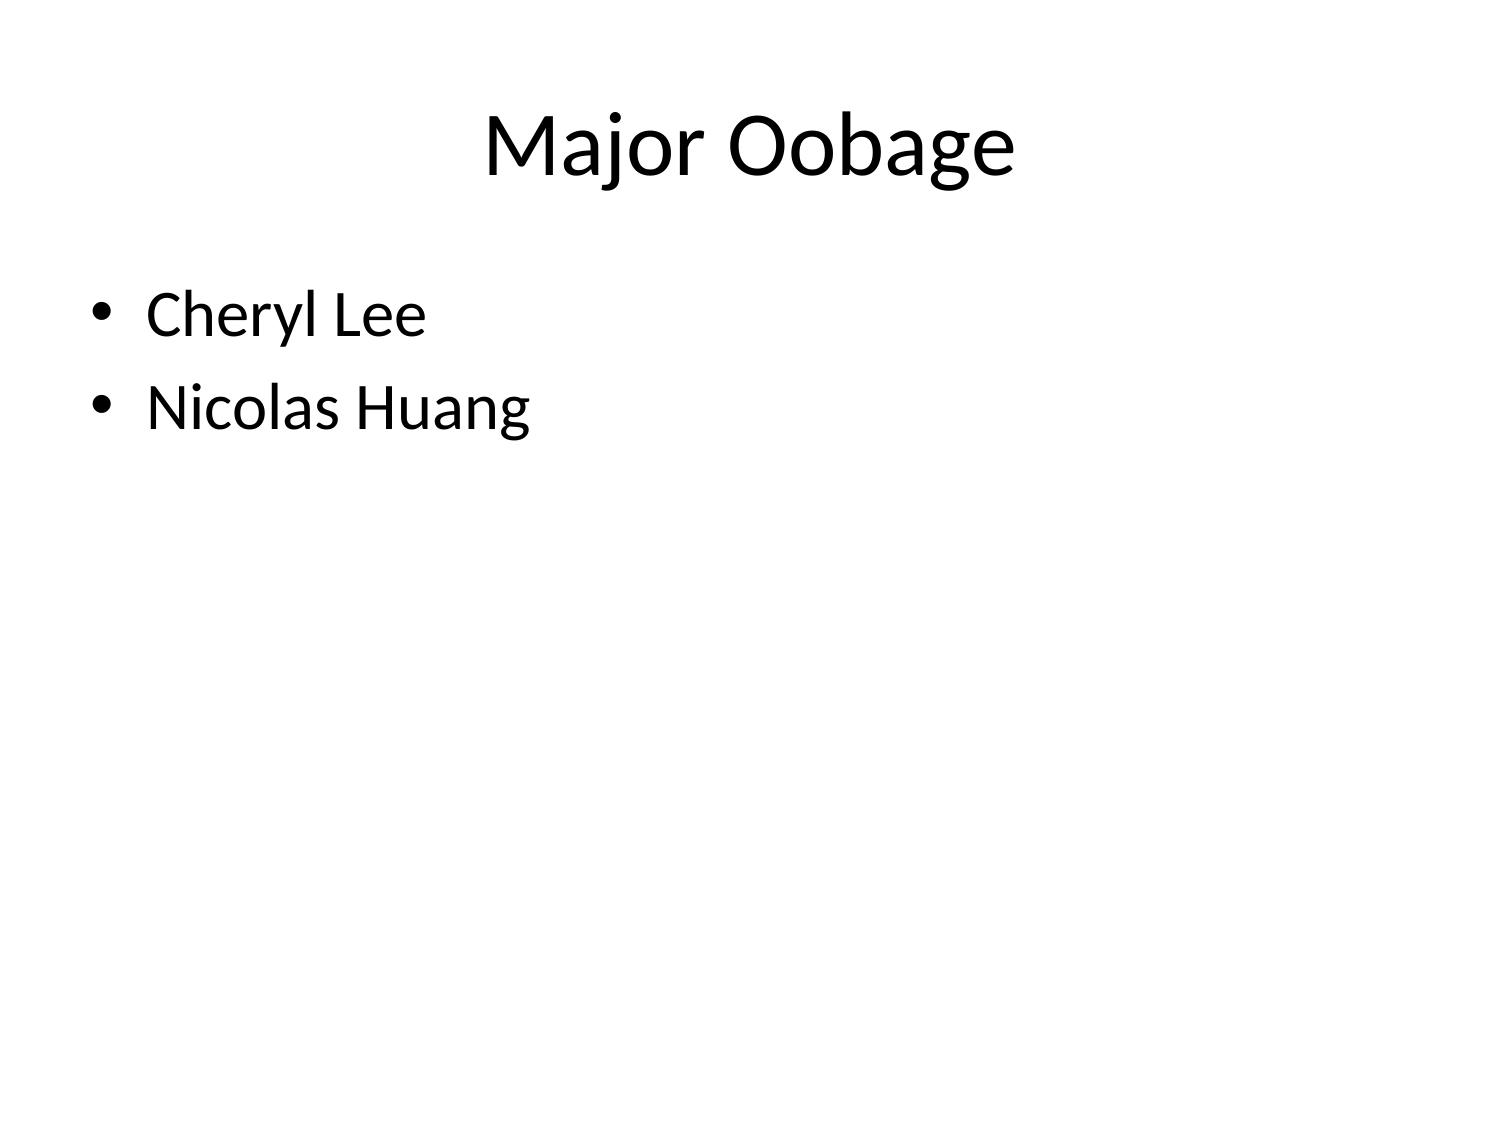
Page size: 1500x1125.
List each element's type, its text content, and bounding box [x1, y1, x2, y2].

title Major Oobage [75, 45, 1425, 233]
list Cheryl Lee Nicolas Huang [75, 262, 1425, 916]
